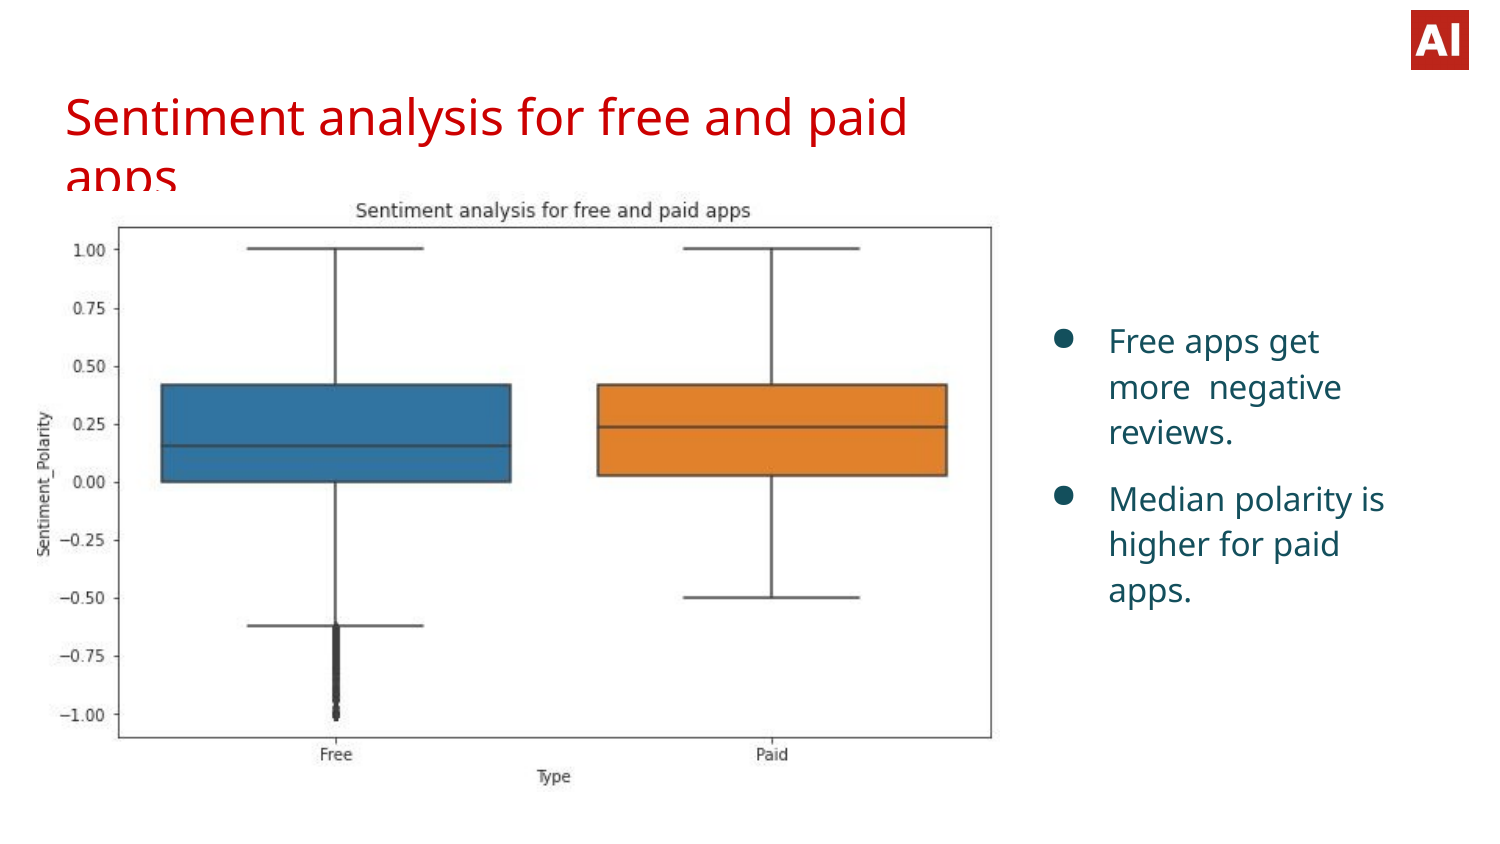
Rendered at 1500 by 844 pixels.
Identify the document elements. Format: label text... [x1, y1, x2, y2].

text_box Free apps get more negative reviews. Median polarity is higher for paid apps. [1048, 312, 1415, 609]
title Sentiment analysis for free and paid apps [63, 82, 986, 190]
picture [37, 191, 1001, 793]
picture [1411, 10, 1469, 70]
